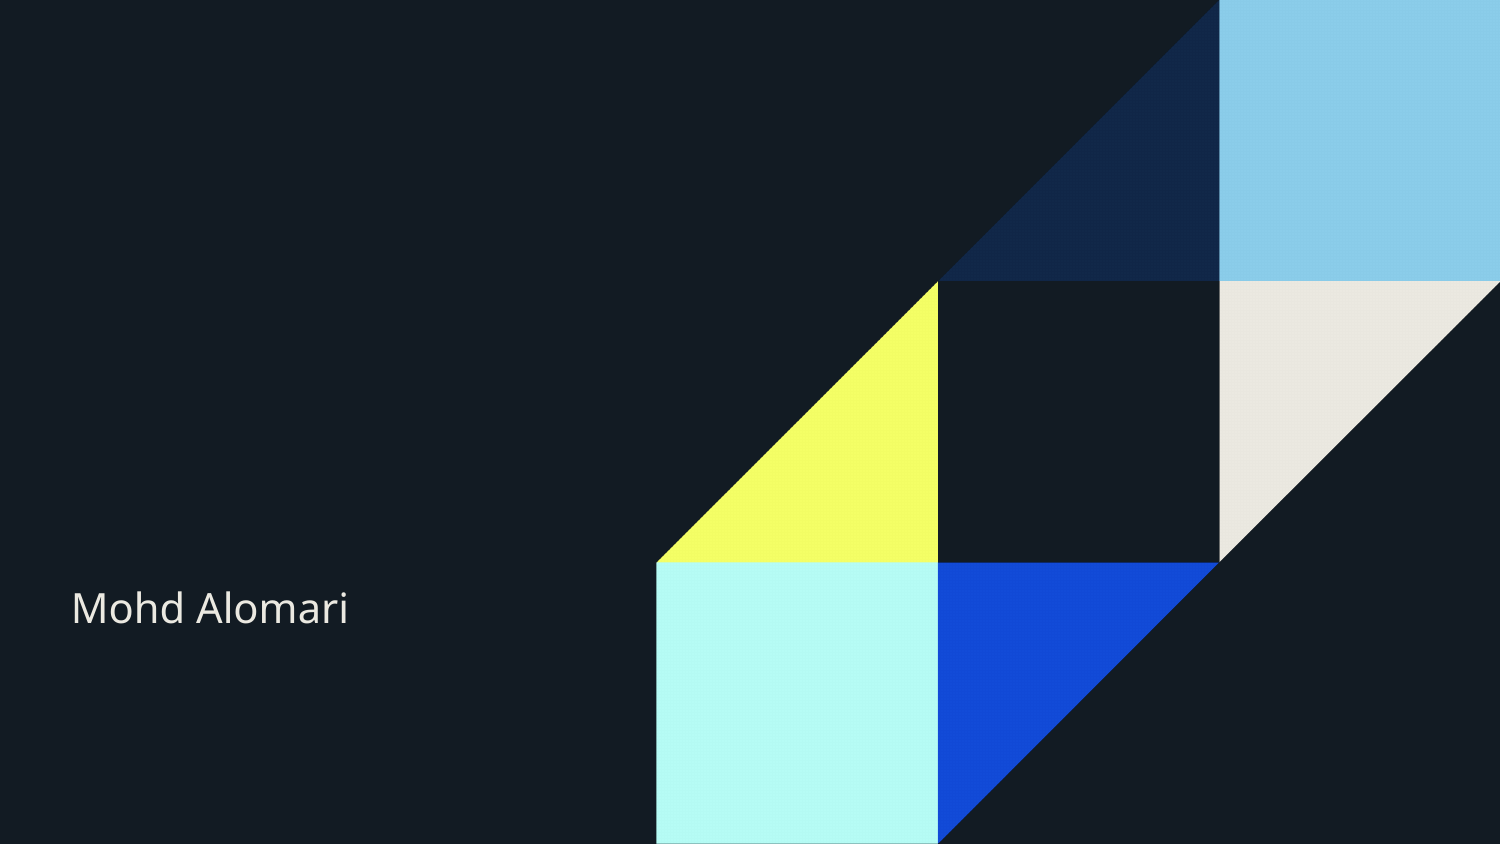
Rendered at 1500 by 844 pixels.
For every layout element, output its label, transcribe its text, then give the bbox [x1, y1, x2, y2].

picture [656, 0, 1500, 844]
title Mohd Alomari [70, 475, 571, 738]
